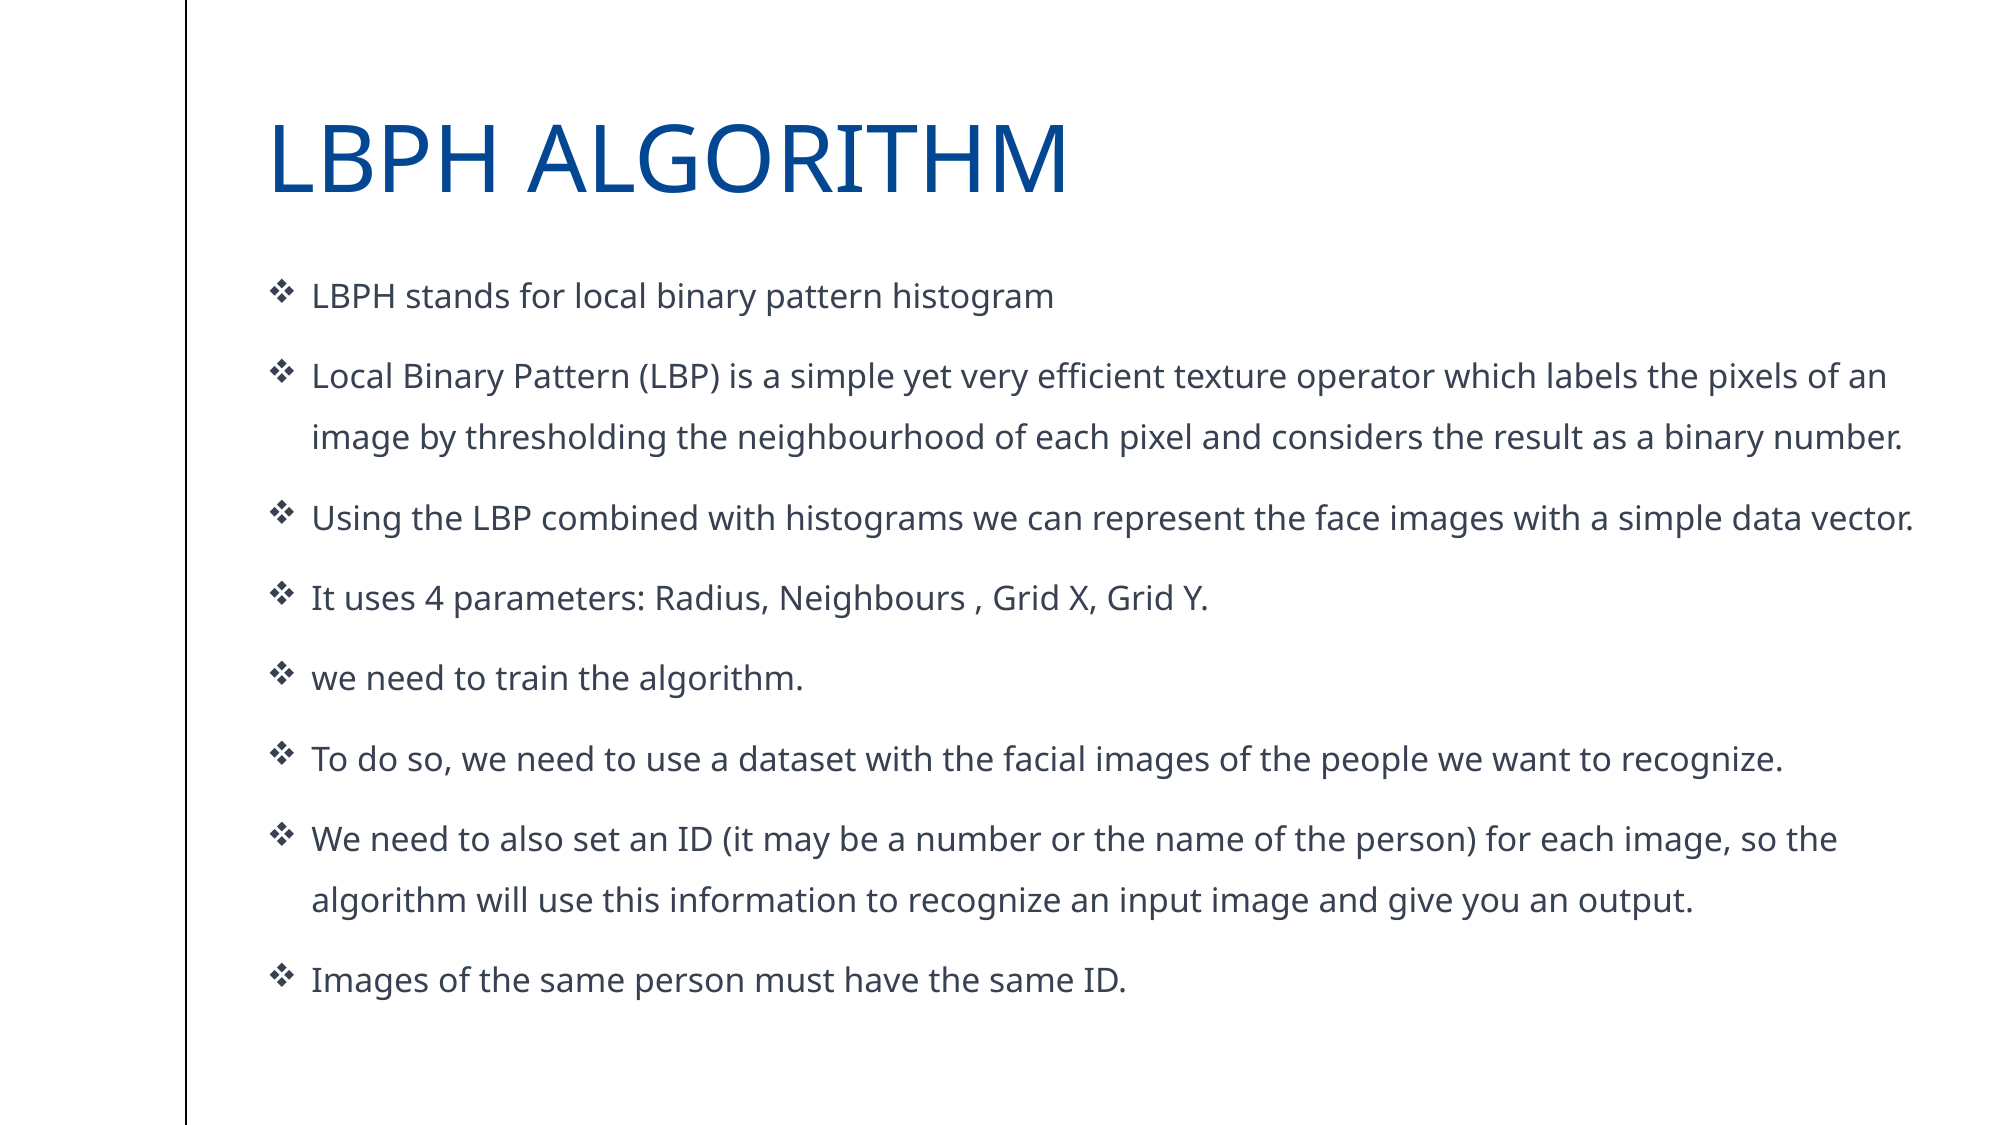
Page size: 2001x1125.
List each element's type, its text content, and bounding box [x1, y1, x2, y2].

title Lbph algorithm [266, 55, 1930, 221]
list LBPH stands for local binary pattern histogram Local Binary Pattern (LBP) is a simple yet very efficient texture operator which labels the pixels of an image by thresholding the neighbourhood of each pixel and considers the result as a binary number. Using the LBP combined with histograms we can represent the face images with a simple data vector. It uses 4 parameters: Radius, Neighbours , Grid X, Grid Y. we need to train the algorithm. To do so, we need to use a dataset with the facial images of the people we want to recognize. We need to also set an ID (it may be a number or the name of the person) for each image, so the algorithm will use this information to recognize an input image and give you an output. Images of the same person must have the same ID. [266, 247, 1930, 1043]
